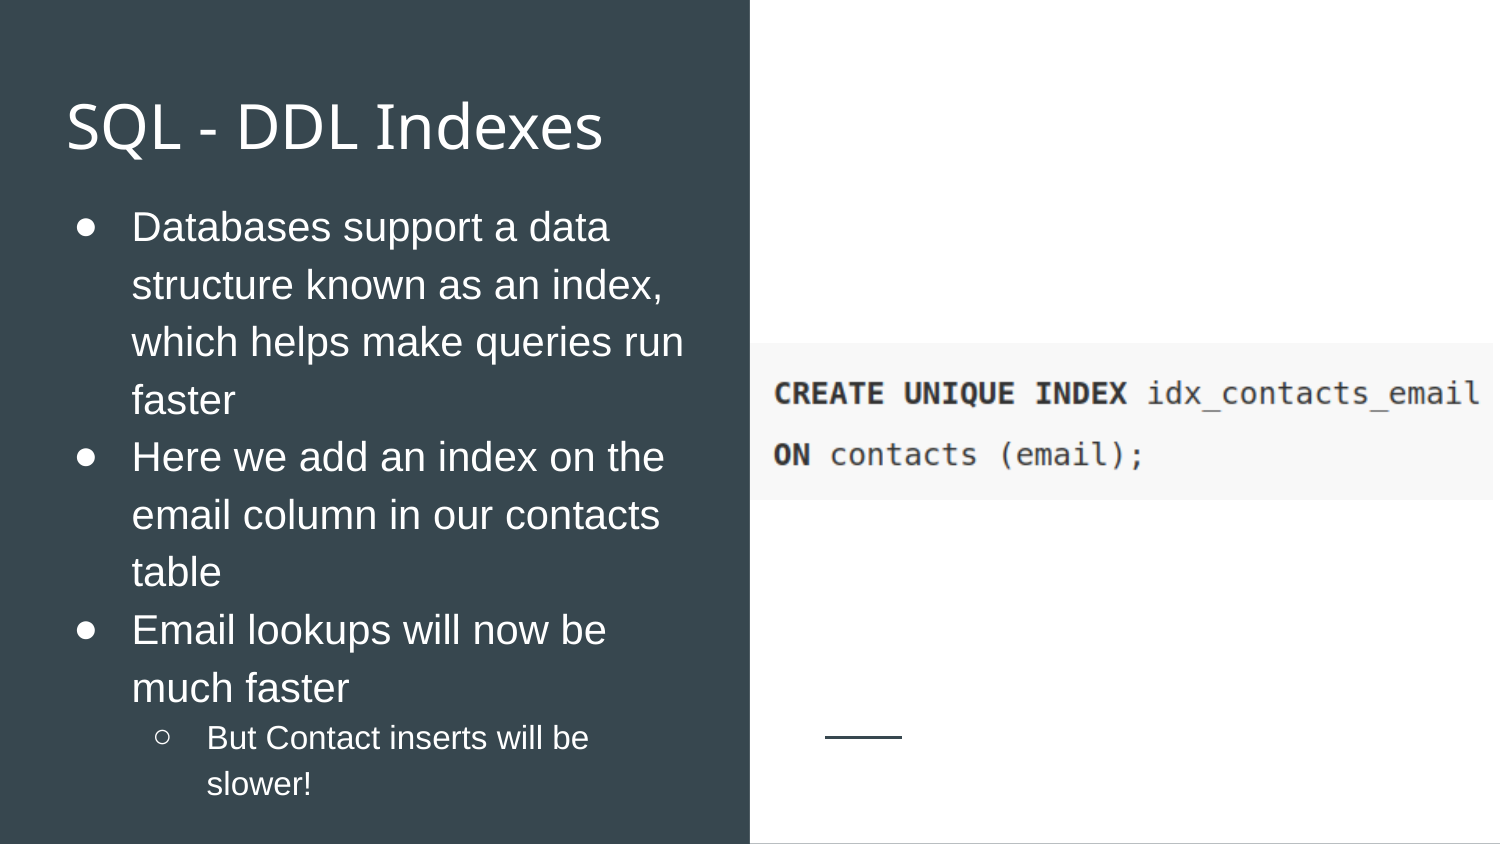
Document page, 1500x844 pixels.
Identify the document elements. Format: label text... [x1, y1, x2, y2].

picture [749, 343, 1493, 501]
list Databases support a data structure known as an index, which helps make queries run faster Here we add an index on the email column in our contacts table Email lookups will now be much faster But Contact inserts will be slower! [41, 177, 707, 739]
text_box SQL - DDL Indexes [51, 71, 957, 178]
